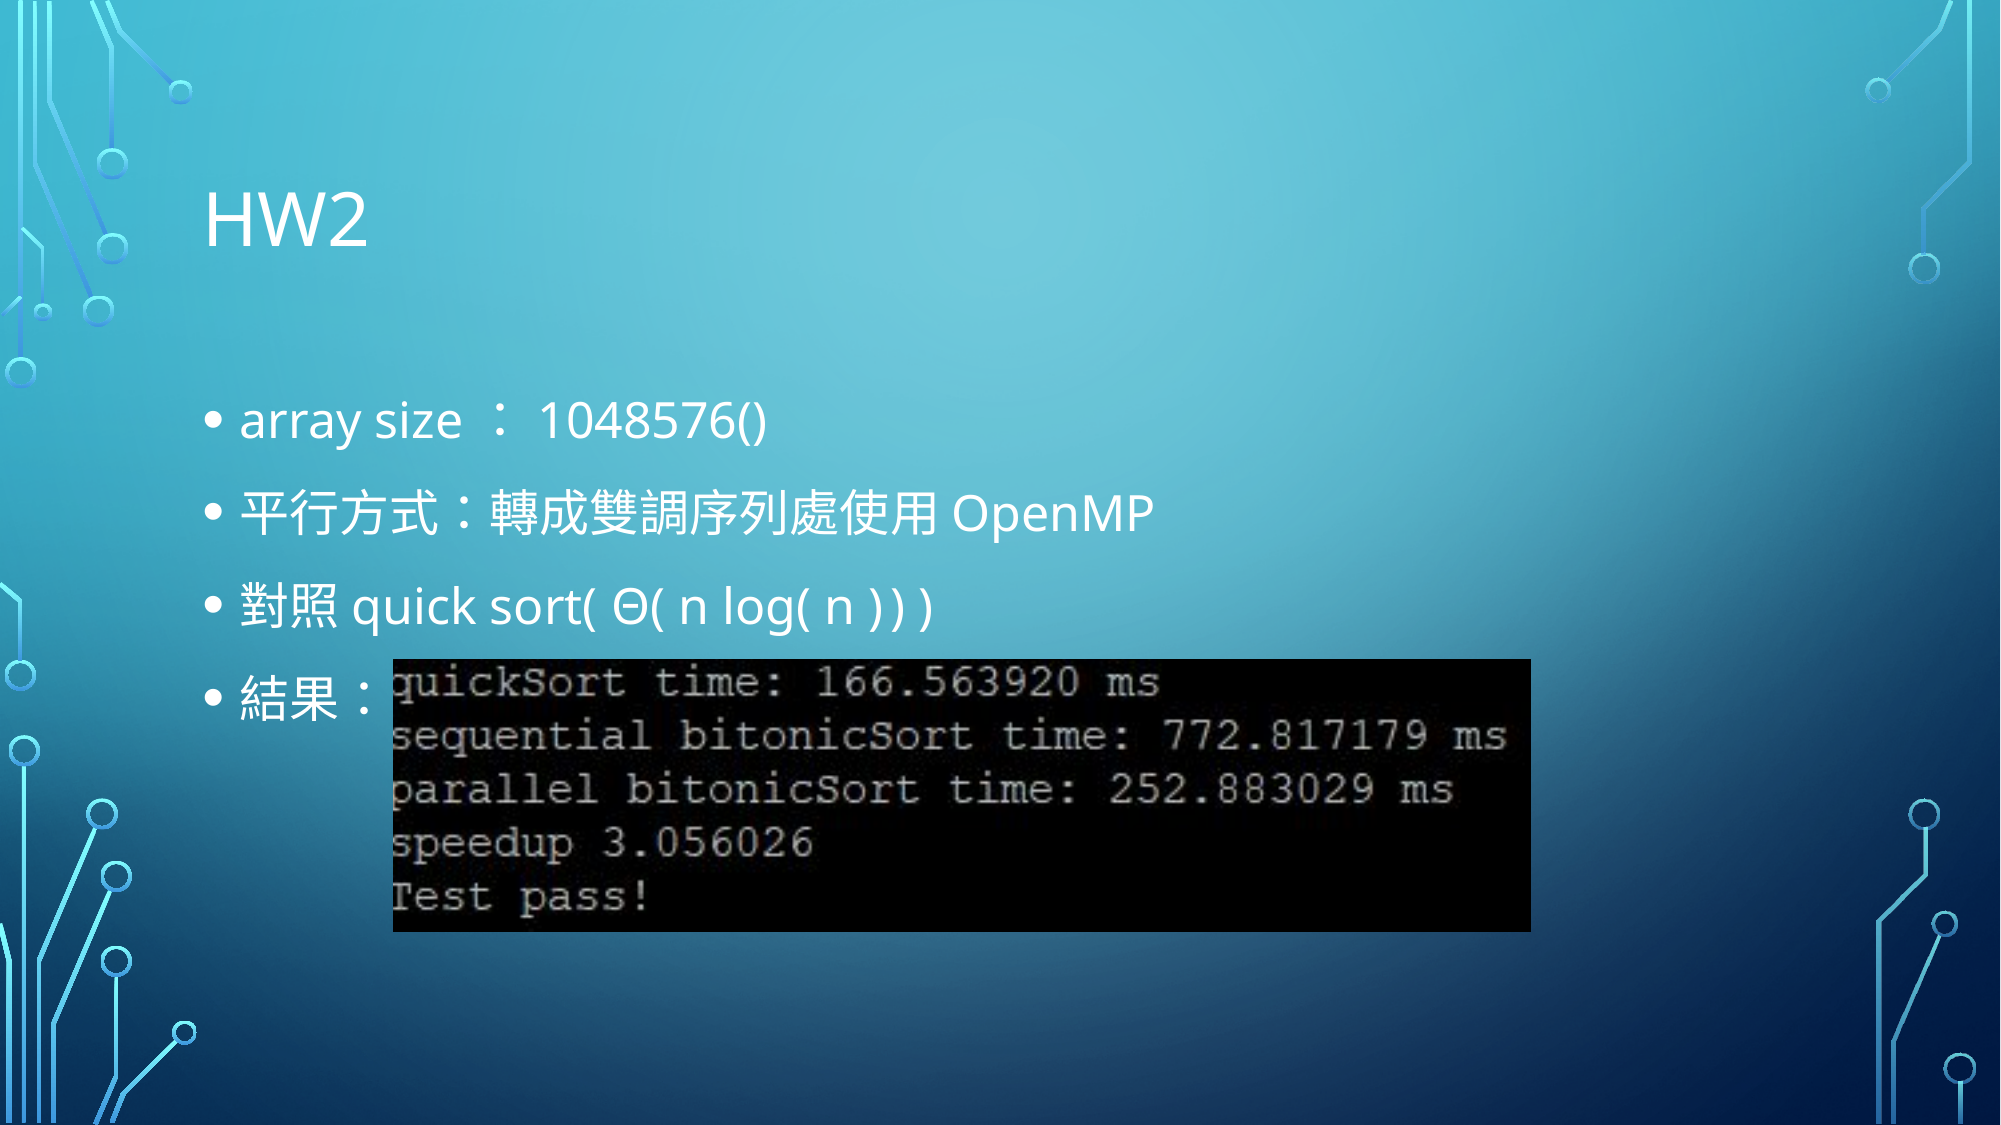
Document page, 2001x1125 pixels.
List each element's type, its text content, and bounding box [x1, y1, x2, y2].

title HW2 [187, 101, 1813, 344]
picture [393, 659, 1531, 932]
